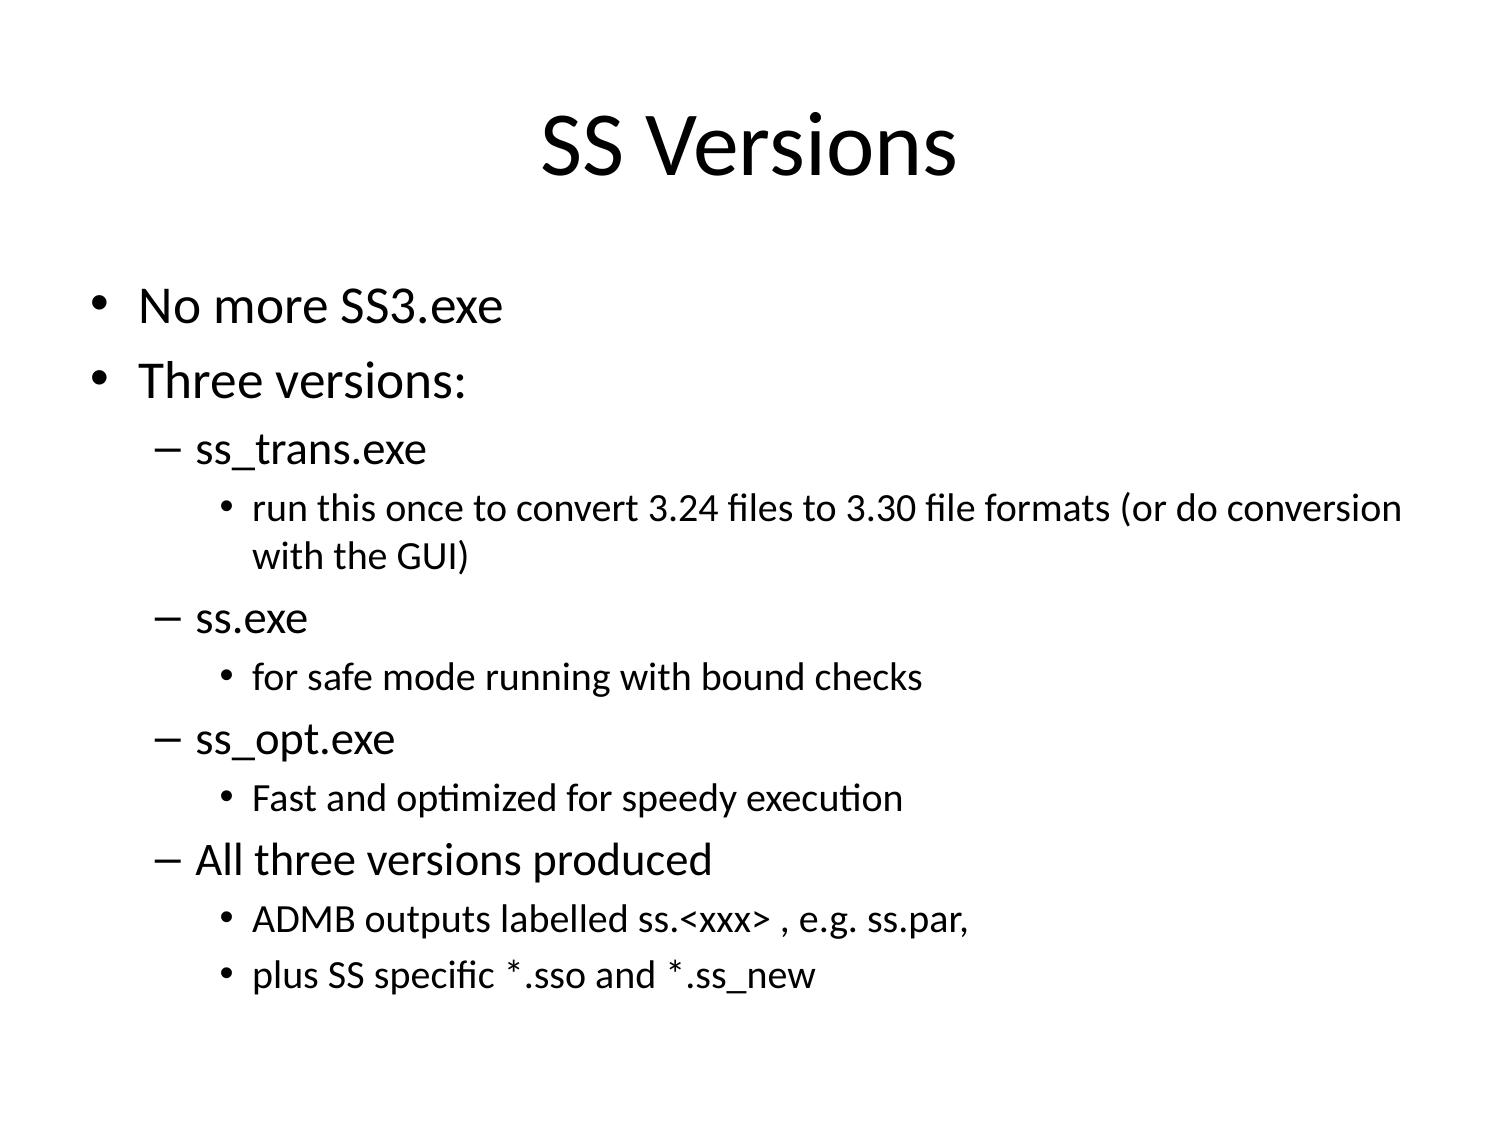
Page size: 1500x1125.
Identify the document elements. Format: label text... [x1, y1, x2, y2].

list No more SS3.exe Three versions: ss_trans.exe run this once to convert 3.24 files to 3.30 file formats (or do conversion with the GUI) ss.exe for safe mode running with bound checks ss_opt.exe Fast and optimized for speedy execution All three versions produced ADMB outputs labelled ss.<xxx> , e.g. ss.par, plus SS specific *.sso and *.ss_new [75, 262, 1425, 1005]
title SS Versions [75, 45, 1425, 233]
